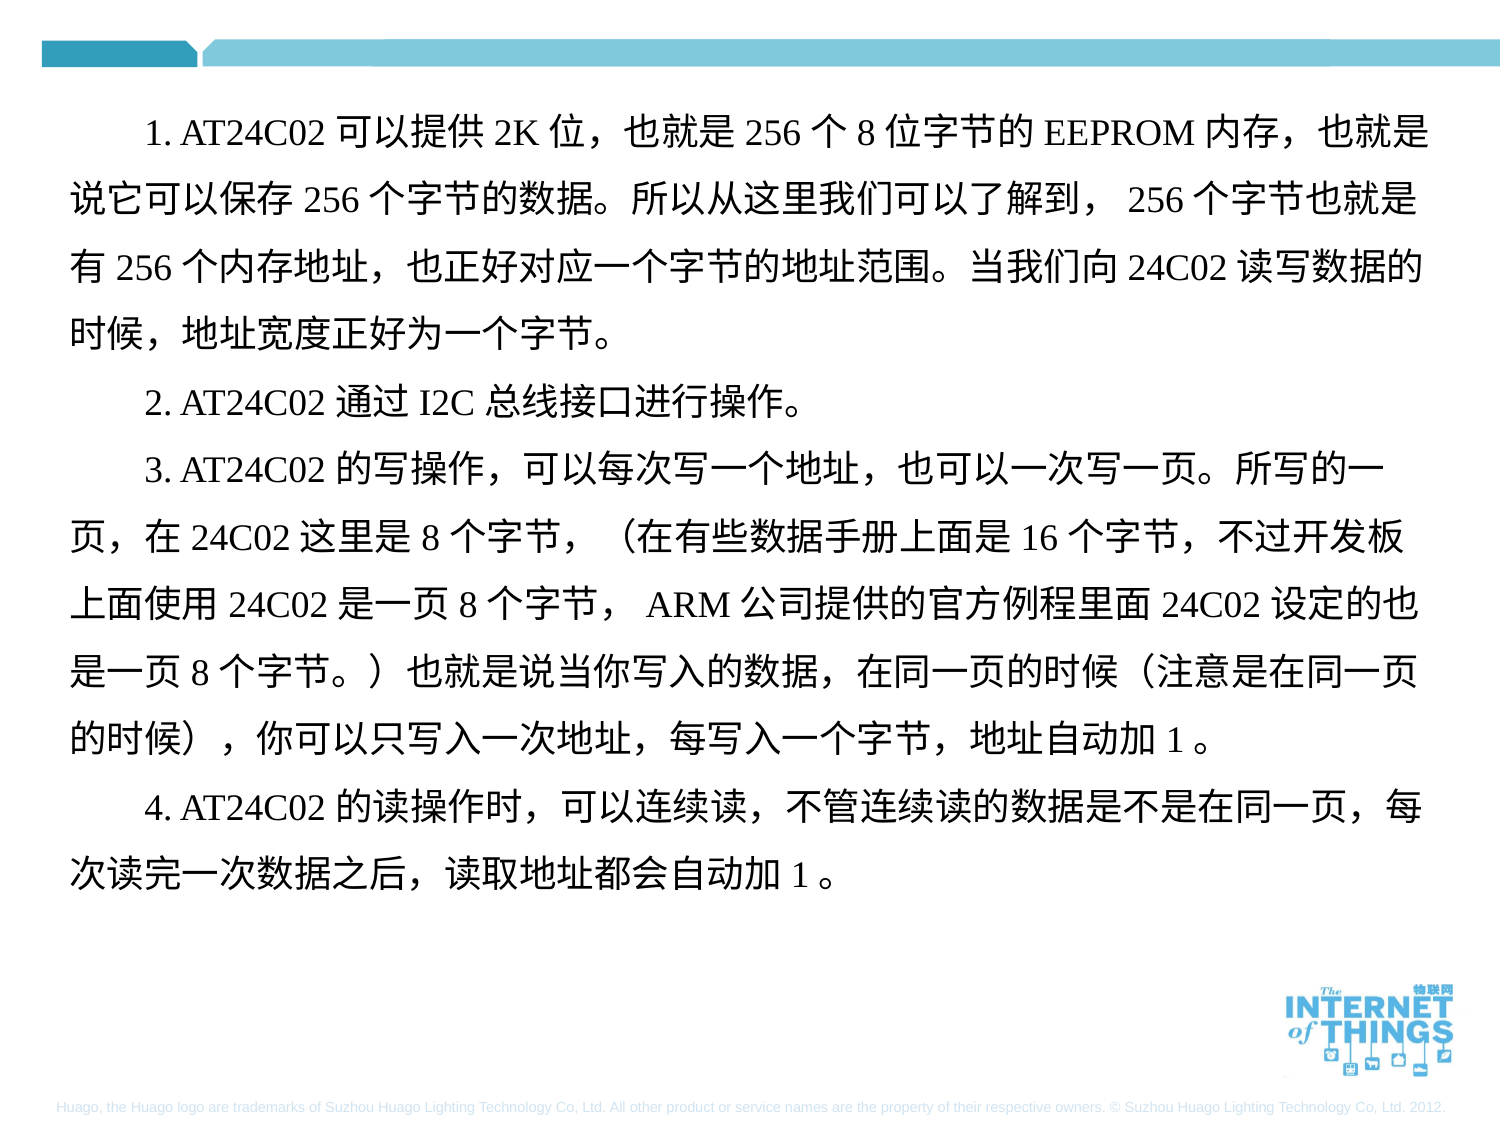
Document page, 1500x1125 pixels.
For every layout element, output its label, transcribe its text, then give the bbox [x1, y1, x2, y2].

picture [1283, 984, 1475, 1078]
text_box 1. AT24C02可以提供2K位，也就是256个8位字节的EEPROM内存，也就是说它可以保存256个字节的数据。所以从这里我们可以了解到，256个字节也就是有256个内存地址，也正好对应一个字节的地址范围。当我们向24C02读写数据的时候，地址宽度正好为一个字节。 2. AT24C02通过I2C总线接口进行操作。 3. AT24C02的写操作，可以每次写一个地址，也可以一次写一页。所写的一页，在24C02这里是8个字节，（在有些数据手册上面是16个字节，不过开发板上面使用24C02是一页8个字节，ARM公司提供的官方例程里面24C02设定的也是一页8个字节。）也就是说当你写入的数据，在同一页的时候（注意是在同一页的时候），你可以只写入一次地址，每写入一个字节，地址自动加1。 4. AT24C02的读操作时，可以连续读，不管连续读的数据是不是在同一页，每次读完一次数据之后，读取地址都会自动加1。 [54, 77, 1448, 903]
